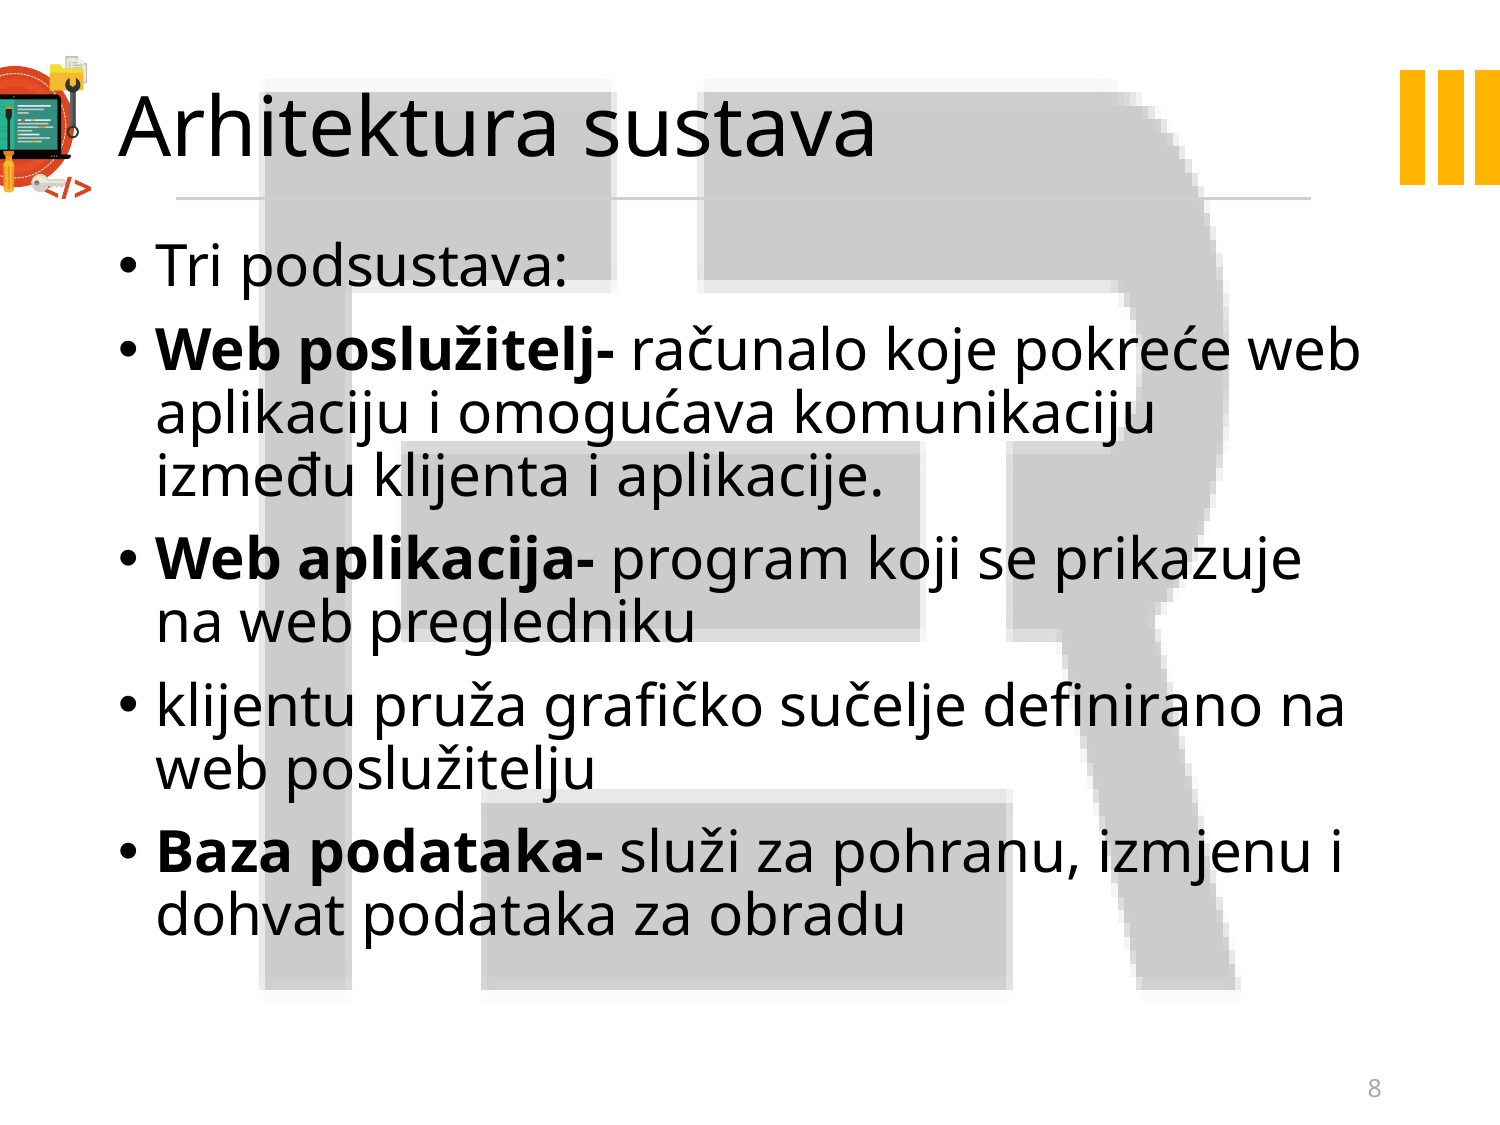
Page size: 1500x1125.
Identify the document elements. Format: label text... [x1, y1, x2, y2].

slide_number 8 [1310, 1065, 1397, 1125]
picture [0, 56, 91, 199]
title Arhitektura sustava [103, 59, 1397, 199]
list Tri podsustava: Web poslužitelj- računalo koje pokreće web aplikaciju i omogućava komunikaciju između klijenta i aplikacije. Web aplikacija- program koji se prikazuje na web pregledniku klijentu pruža grafičko sučelje definirano na web poslužitelju Baza podataka- služi za pohranu, izmjenu i dohvat podataka za obradu [103, 228, 1397, 1096]
